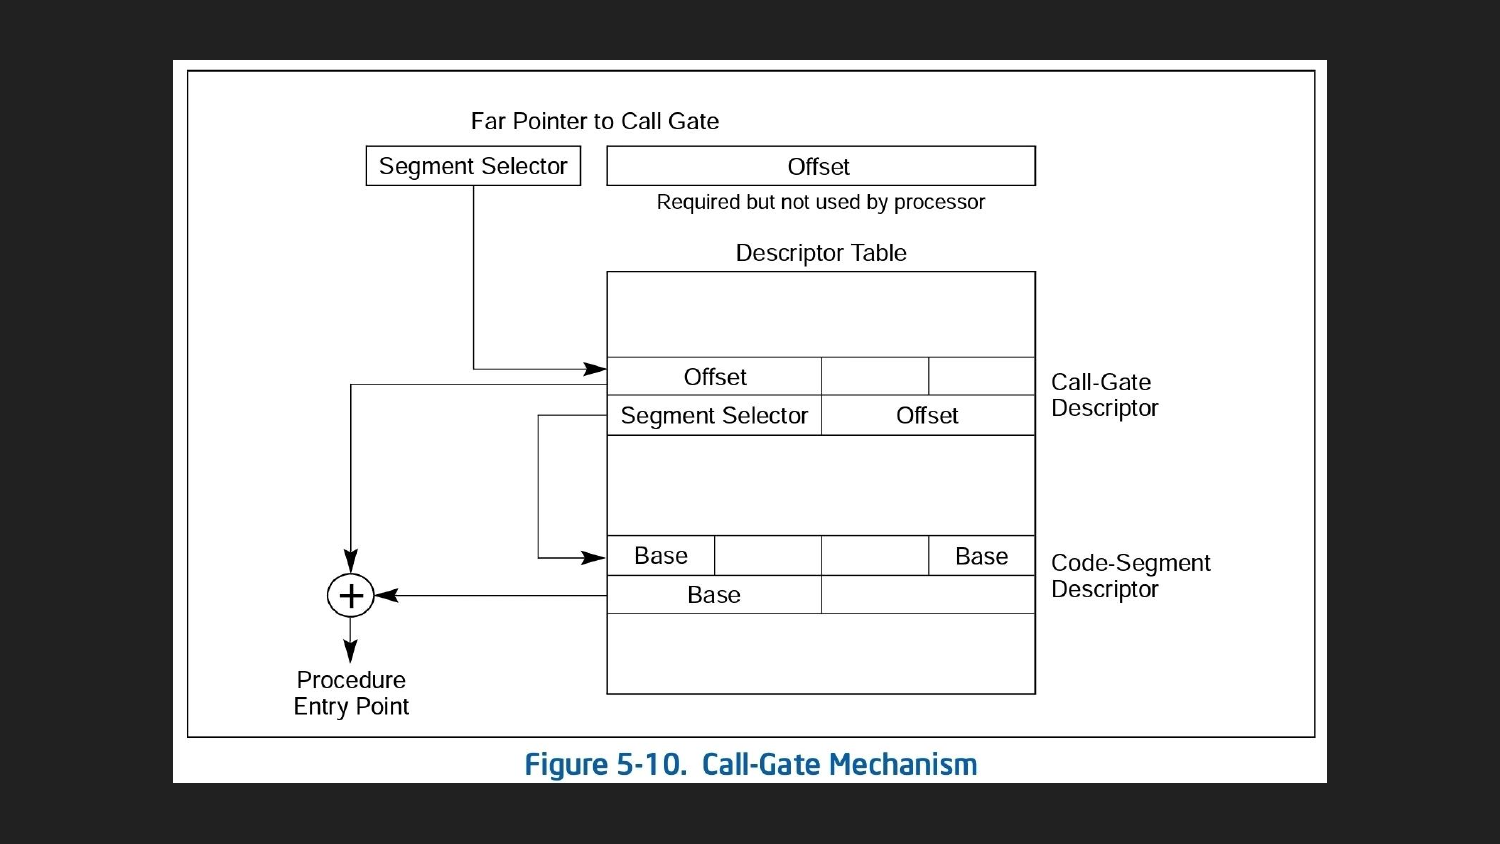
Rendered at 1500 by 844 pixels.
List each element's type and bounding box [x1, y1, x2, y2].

picture [173, 60, 1327, 784]
